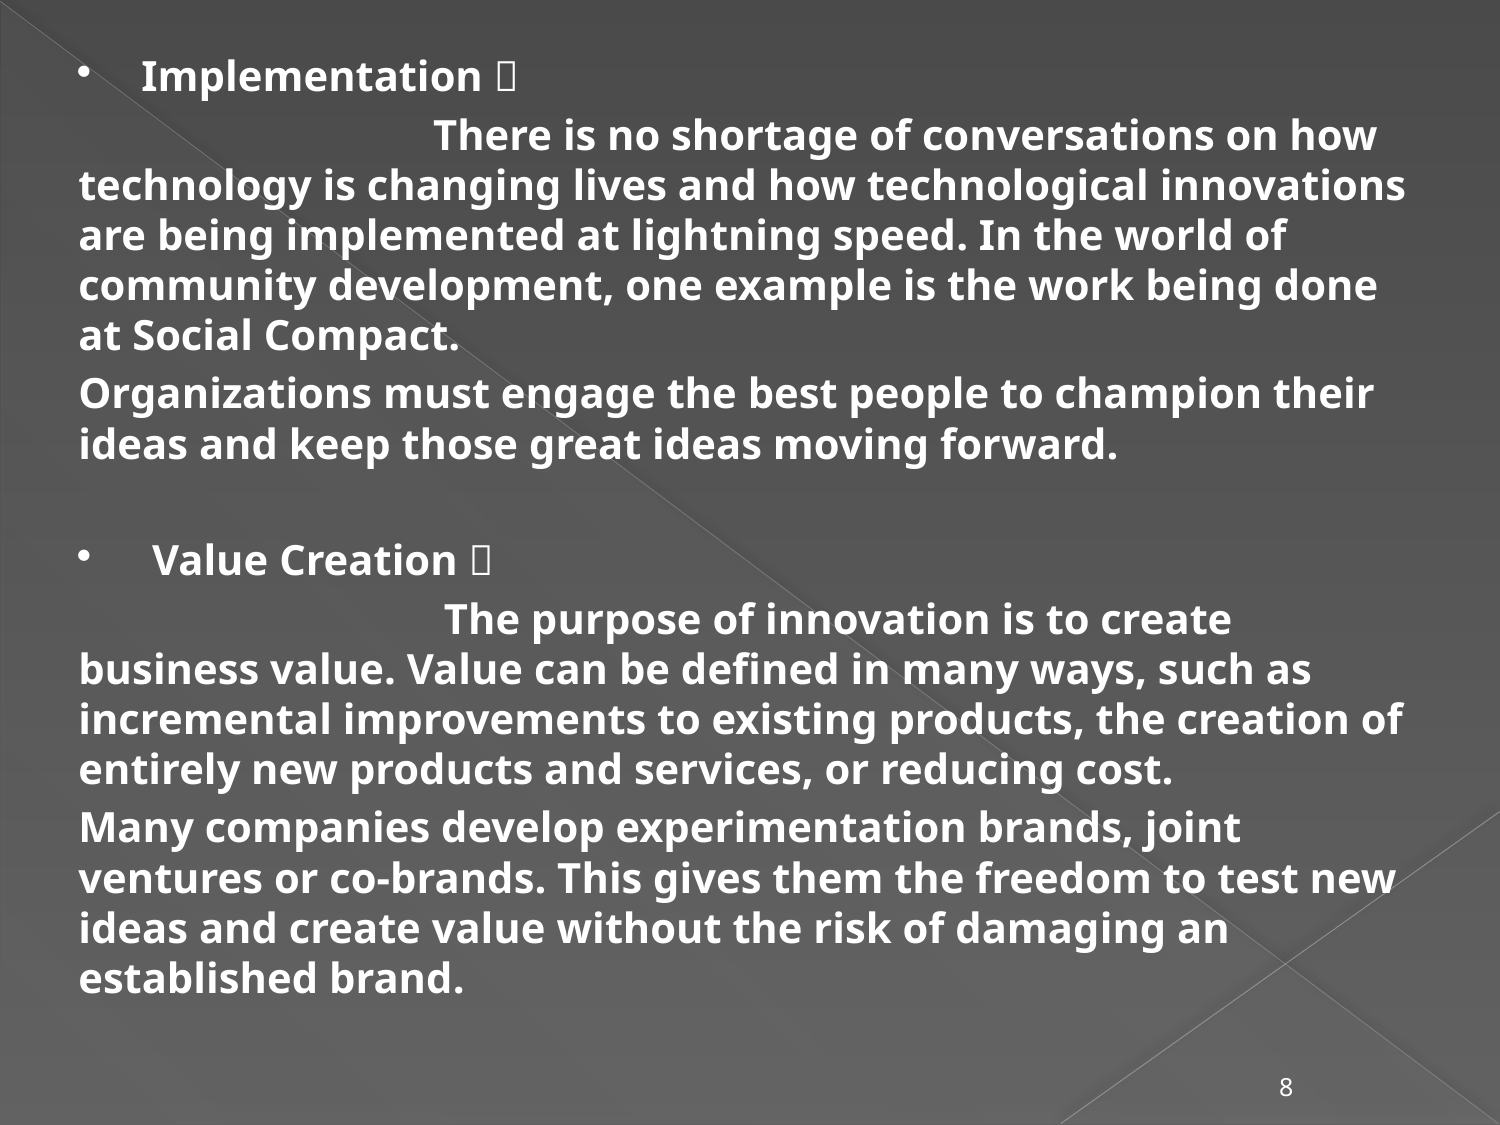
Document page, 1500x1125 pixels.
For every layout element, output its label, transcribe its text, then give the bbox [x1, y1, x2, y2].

slide_number 8 [1245, 1063, 1328, 1113]
list Implementation  There is no shortage of conversations on how technology is changing lives and how technological innovations are being implemented at lightning speed. In the world of community development, one example is the work being done at Social Compact. Organizations must engage the best people to champion their ideas and keep those great ideas moving forward. Value Creation  The purpose of innovation is to create business value. Value can be defined in many ways, such as incremental improvements to existing products, the creation of entirely new products and services, or reducing cost. Many companies develop experimentation brands, joint ventures or co-brands. This gives them the freedom to test new ideas and create value without the risk of damaging an established brand. [53, 42, 1425, 1059]
